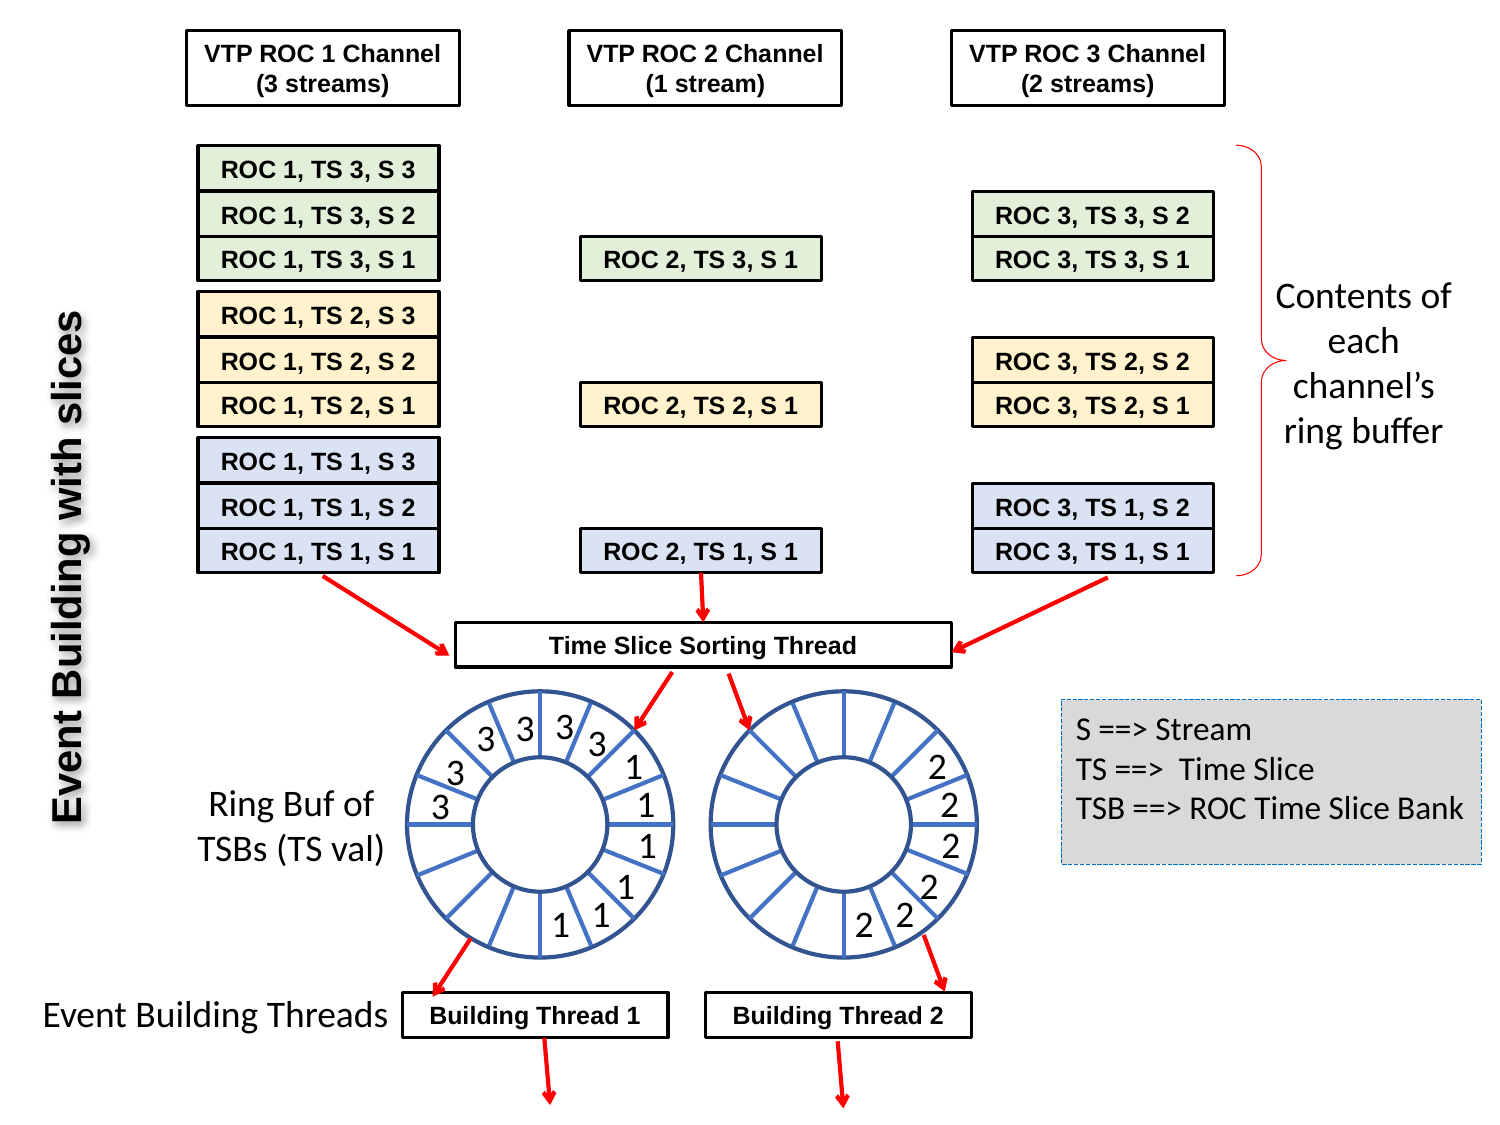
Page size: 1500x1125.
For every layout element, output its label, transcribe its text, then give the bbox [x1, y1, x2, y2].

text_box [322, 575, 450, 656]
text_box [710, 691, 977, 958]
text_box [972, 337, 1214, 428]
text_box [432, 938, 471, 997]
text_box Event Building Threads [14, 982, 417, 1043]
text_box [972, 191, 1214, 282]
text_box ROC 2, TS 1, S 1 [580, 528, 822, 573]
text_box VTP ROC 1 Channel (3 streams) [186, 30, 460, 106]
text_box VTP ROC 3 Channel (2 streams) [951, 30, 1225, 106]
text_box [197, 437, 440, 574]
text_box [544, 1037, 551, 1106]
text_box Building Thread 1 [402, 992, 669, 1038]
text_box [197, 145, 440, 282]
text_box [406, 691, 674, 958]
text_box Event Building with slices [31, 259, 97, 840]
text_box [837, 1041, 844, 1109]
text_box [197, 291, 440, 428]
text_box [634, 672, 673, 731]
text_box Ring Buf of TSBs (TS val) [180, 771, 402, 877]
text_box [951, 577, 1108, 653]
text_box VTP ROC 2 Channel (1 stream) [568, 30, 842, 106]
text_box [923, 934, 945, 992]
text_box ROC 2, TS 2, S 1 [580, 382, 822, 427]
text_box S ==> Stream TS ==> Time Slice TSB ==> ROC Time Slice Bank [1061, 699, 1482, 864]
text_box Time Slice Sorting Thread [455, 622, 952, 667]
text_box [972, 483, 1214, 574]
text_box [1236, 144, 1262, 577]
text_box ROC 2, TS 3, S 1 [580, 236, 822, 281]
text_box Contents of each channel’s ring buffer [1260, 263, 1468, 459]
text_box Building Thread 2 [705, 992, 972, 1038]
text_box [728, 673, 750, 731]
